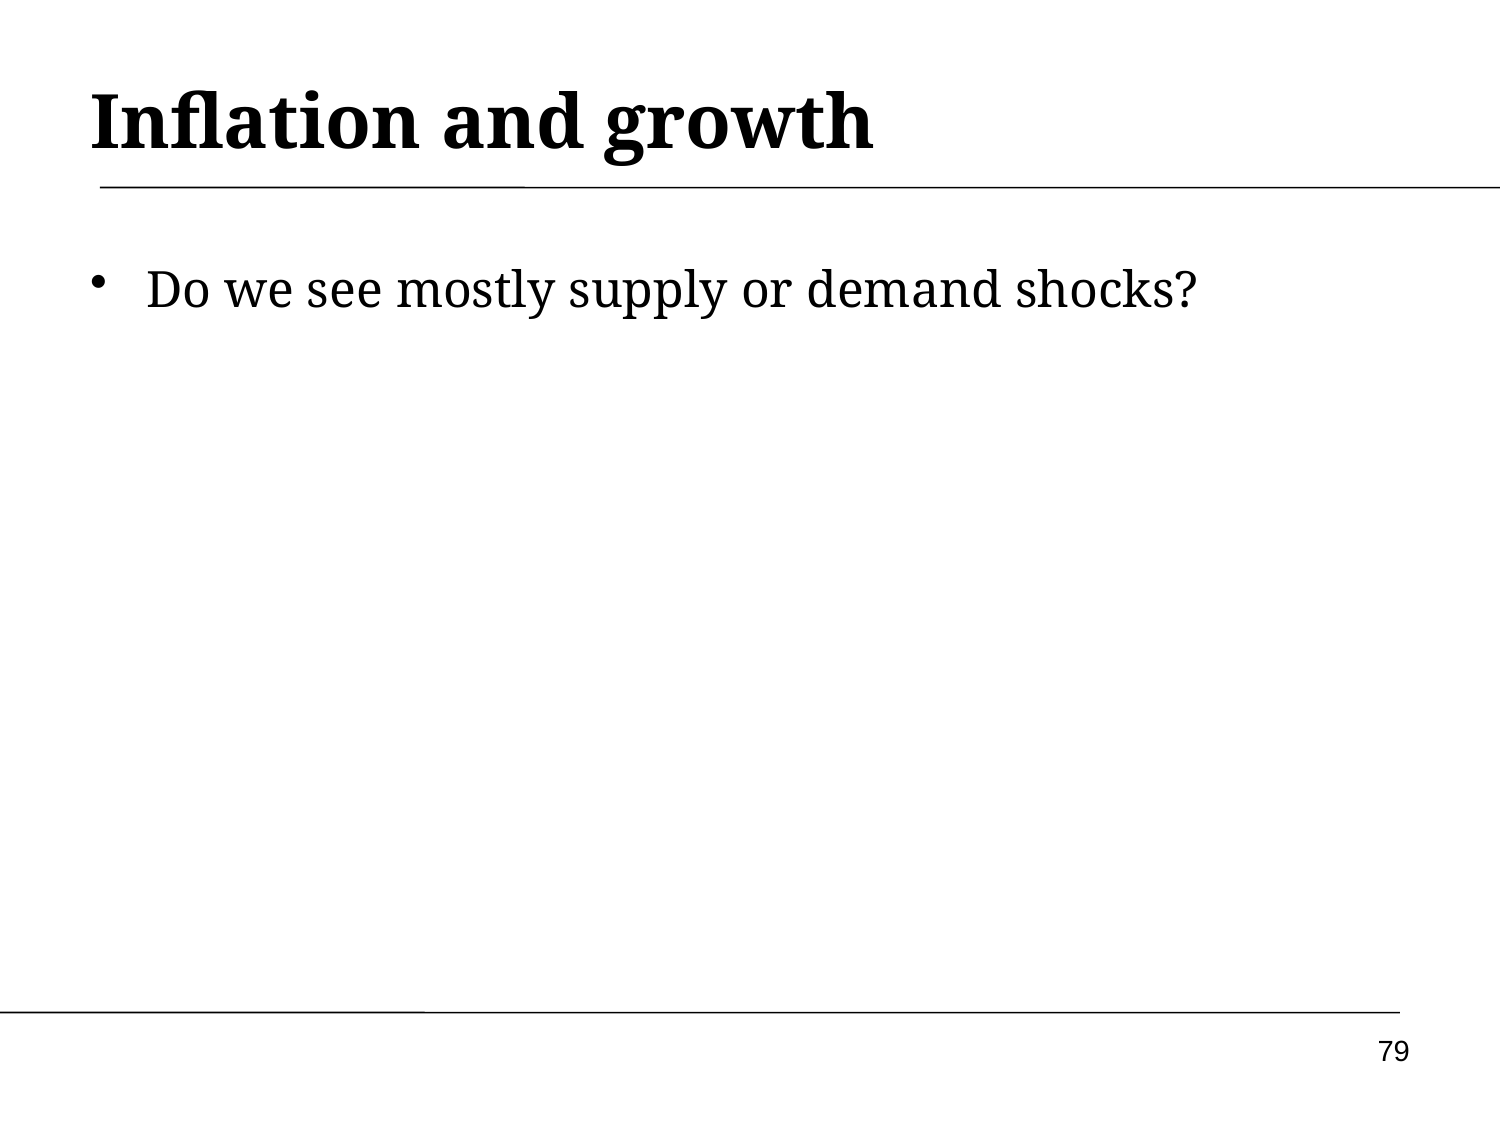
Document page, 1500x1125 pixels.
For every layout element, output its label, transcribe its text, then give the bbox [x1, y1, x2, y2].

list Do we see mostly supply or demand shocks? [74, 249, 1463, 993]
title Inflation and growth [74, 49, 1426, 188]
slide_number 79 [1074, 1024, 1426, 1103]
